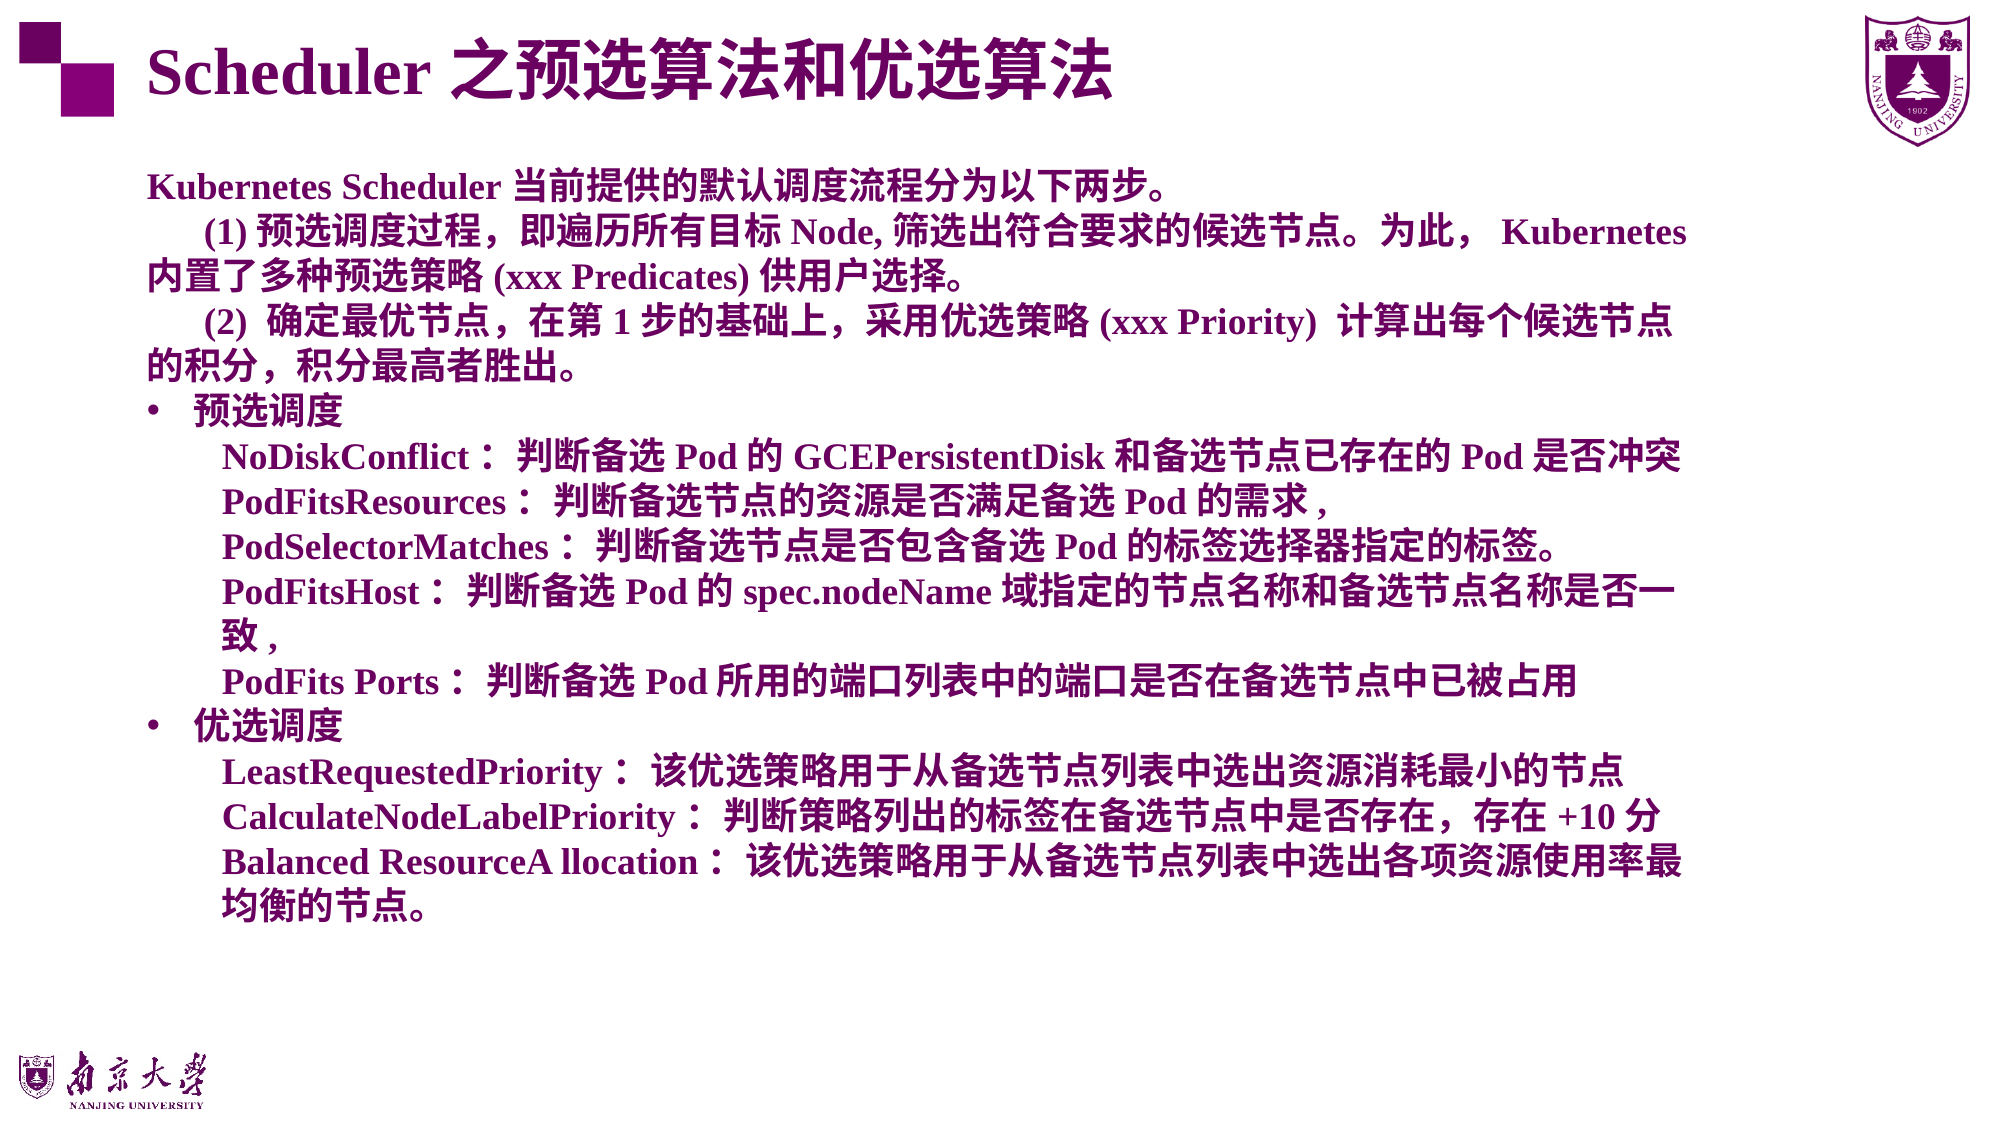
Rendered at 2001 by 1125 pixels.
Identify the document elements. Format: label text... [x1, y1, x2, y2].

text_box Scheduler之预选算法和优选算法 [132, 20, 1555, 116]
picture [19, 1051, 132, 1111]
picture [1865, 15, 1970, 147]
text_box Kubernetes Scheduler当前提供的默认调度流程分为以下两步。 (1)预选调度过程，即遍历所有目标Node,筛选出符合要求的候选节点。为此，Kubernetes内置了多种预选策略(xxx Predicates)供用户选择。 (2) 确定最优节点，在第1步的基础上，采用优选策略(xxx Priority) 计算出每个候选节点的积分，积分最高者胜出。 预选调度 NoDiskConflict：判断备选Pod的GCEPersistentDisk和备选节点已存在的Pod是否冲突 PodFitsResources：判断备选节点的资源是否满足备选Pod的需求, PodSelectorMatches：判断备选节点是否包含备选Pod的标签选择器指定的标签。 PodFitsHost：判断备选Pod的spec.nodeName域指定的节点名称和备选节点名称是否一致, PodFits Ports：判断备选Pod所用的端口列表中的端口是否在备选节点中已被占用 优选调度 LeastRequestedPriority：该优选策略用于从备选节点列表中选出资源消耗最小的节点 CalculateNodeLabelPriority：判断策略列出的标签在备选节点中是否存在，存在+10分 Balanced ResourceA llocation：该优选策略用于从备选节点列表中选出各项资源使用率最均衡的节点。 [132, 154, 1704, 1125]
